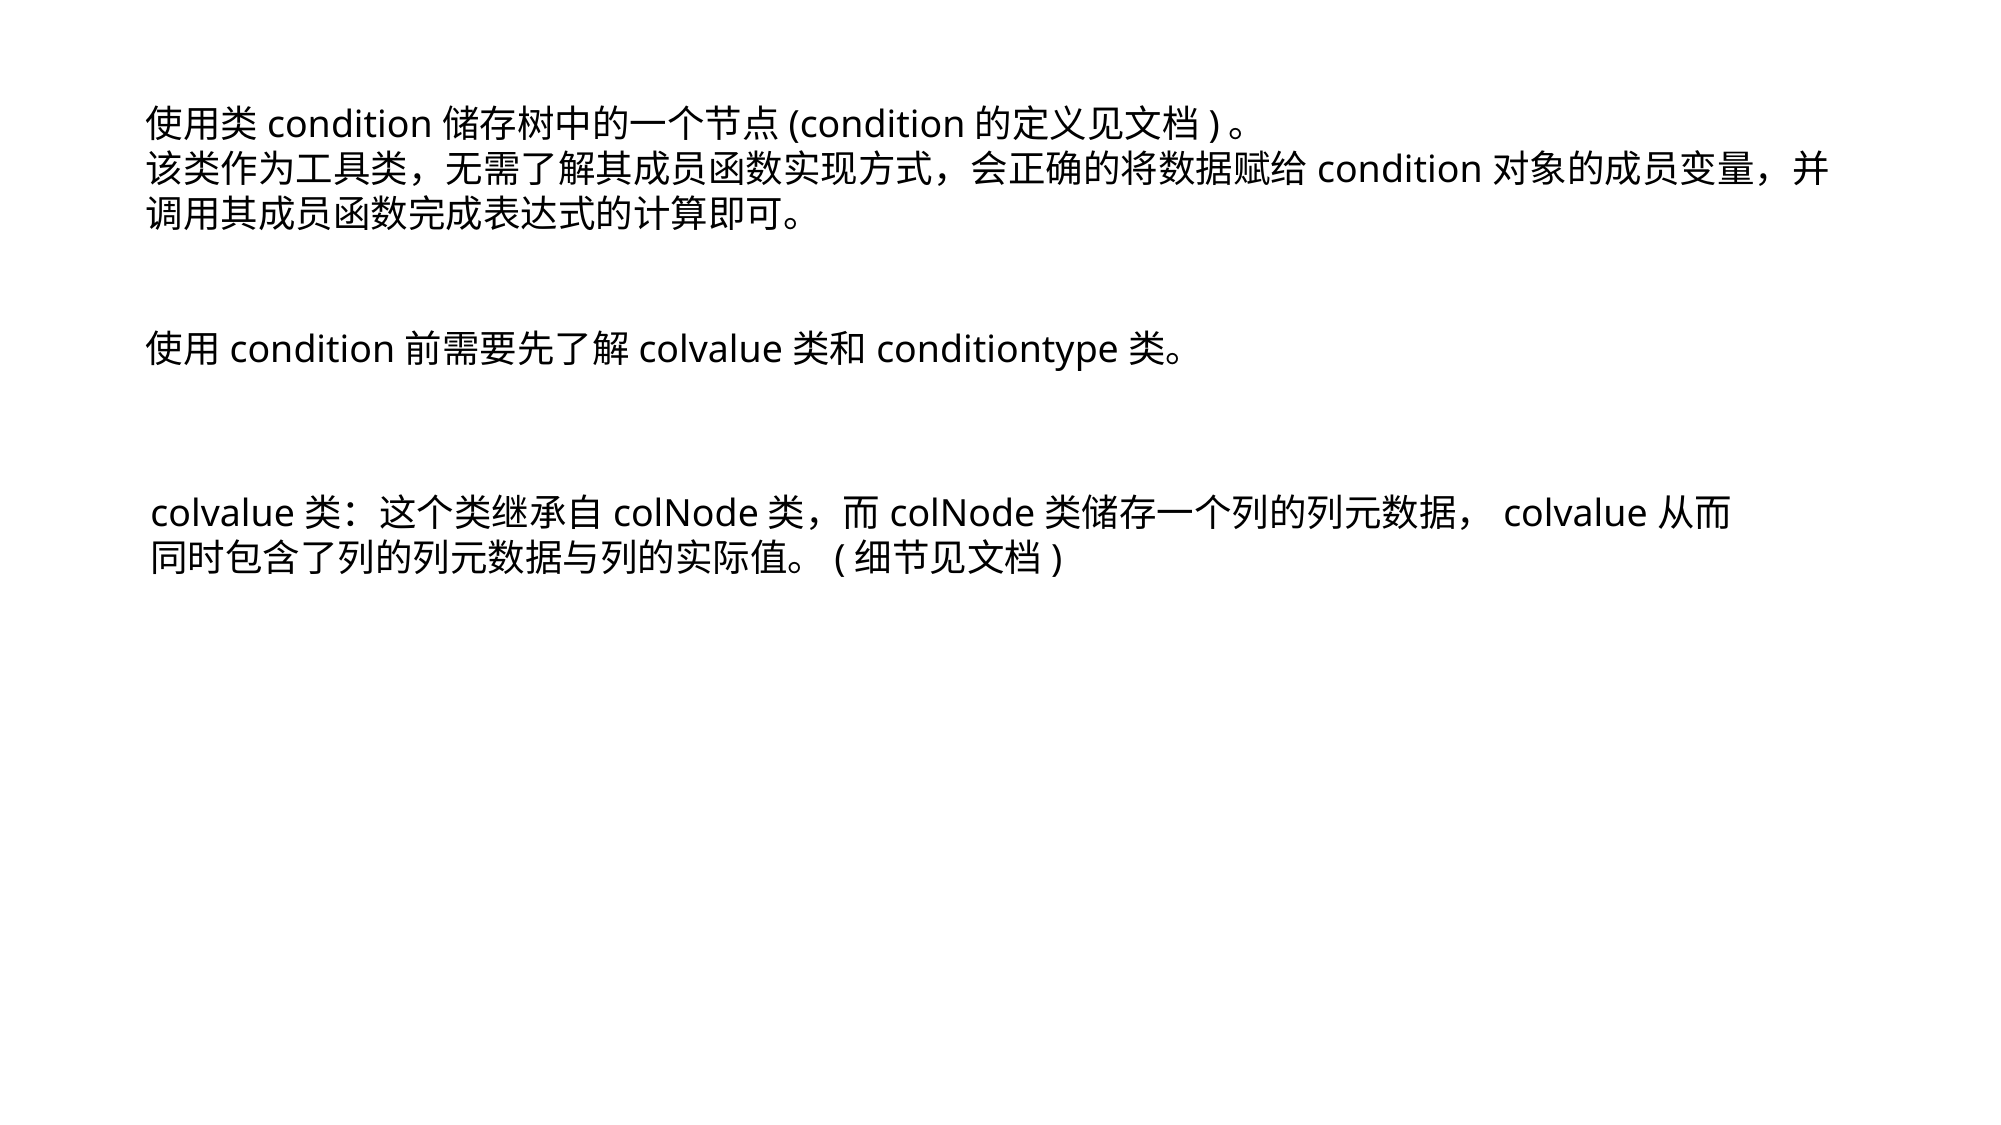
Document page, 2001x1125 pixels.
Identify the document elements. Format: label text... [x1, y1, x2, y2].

text_box 使用类condition储存树中的一个节点(condition的定义见文档)。 该类作为工具类，无需了解其成员函数实现方式，会正确的将数据赋给condition对象的成员变量，并调用其成员函数完成表达式的计算即可。 使用condition前需要先了解colvalue类和conditiontype类。 [130, 92, 1858, 378]
text_box colvalue类：这个类继承自colNode类，而colNode类储存一个列的列元数据，colvalue从而同时包含了列的列元数据与列的实际值。(细节见文档) [135, 481, 1774, 632]
